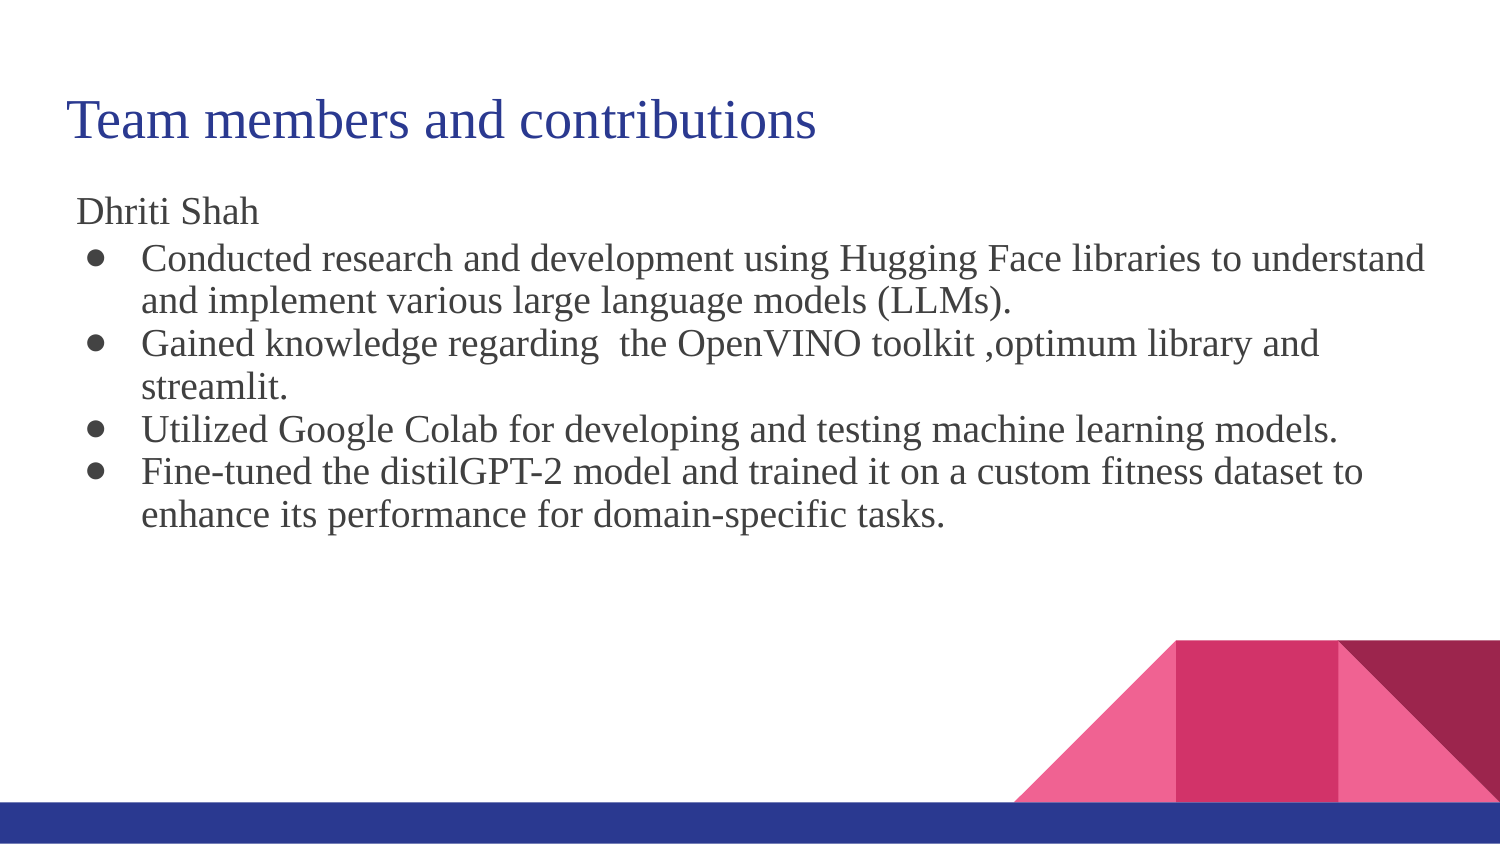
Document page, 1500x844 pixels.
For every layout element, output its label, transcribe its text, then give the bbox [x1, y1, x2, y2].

list Dhriti Shah Conducted research and development using Hugging Face libraries to understand and implement various large language models (LLMs). Gained knowledge regarding the OpenVINO toolkit ,optimum library and streamlit. Utilized Google Colab for developing and testing machine learning models. Fine-tuned the distilGPT-2 model and trained it on a custom fitness dataset to enhance its performance for domain-specific tasks. [51, 175, 1449, 723]
title Team members and contributions [51, 67, 1449, 167]
